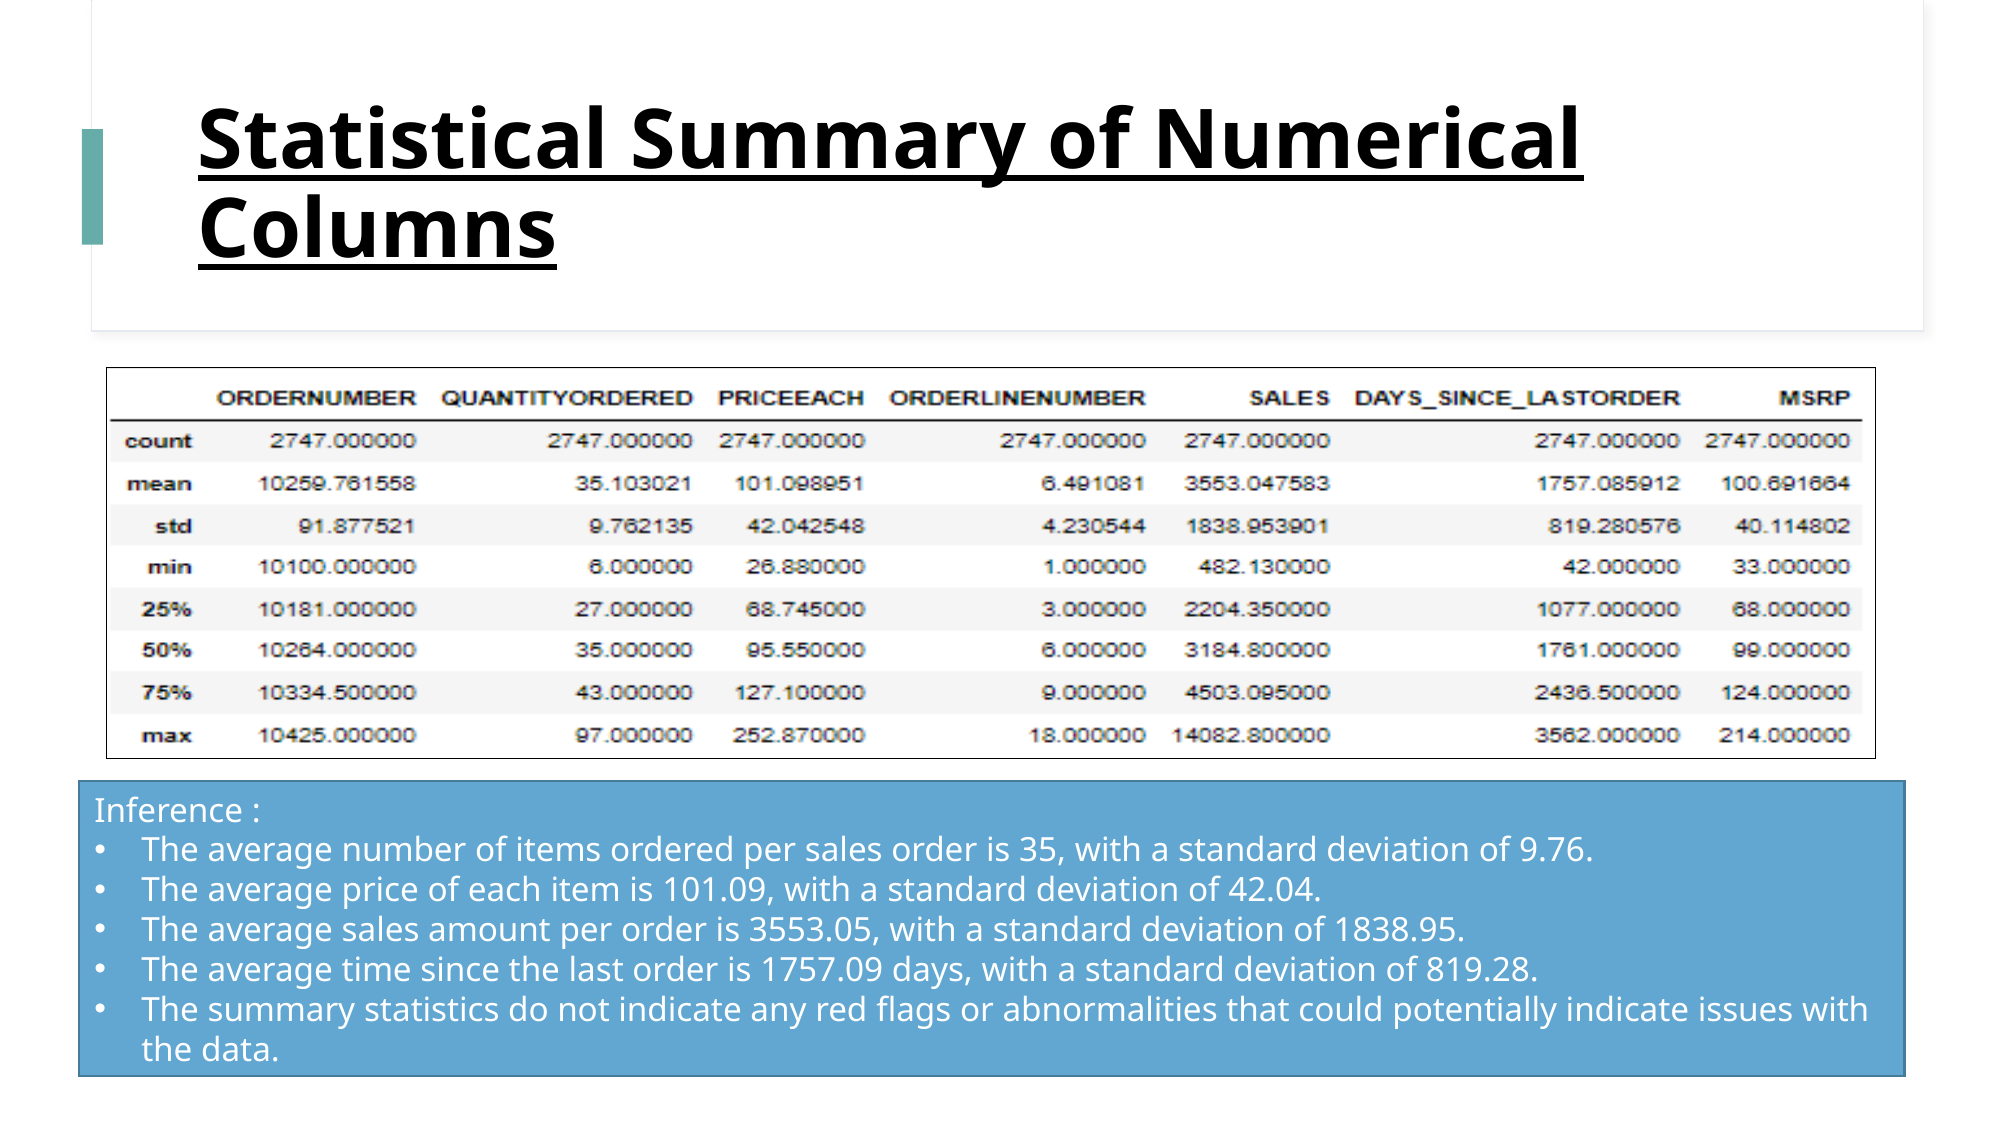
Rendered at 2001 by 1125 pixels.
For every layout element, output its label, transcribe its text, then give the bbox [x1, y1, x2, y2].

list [106, 367, 1876, 759]
title Statistical Summary of Numerical Columns [183, 90, 1851, 284]
text_box Inference : The average number of items ordered per sales order is 35, with a standard deviation of 9.76. The average price of each item is 101.09, with a standard deviation of 42.04. The average sales amount per order is 3553.05, with a standard deviation of 1838.95. The average time since the last order is 1757.09 days, with a standard deviation of 819.28. The summary statistics do not indicate any red flags or abnormalities that could potentially indicate issues with the data. [78, 780, 1906, 1077]
